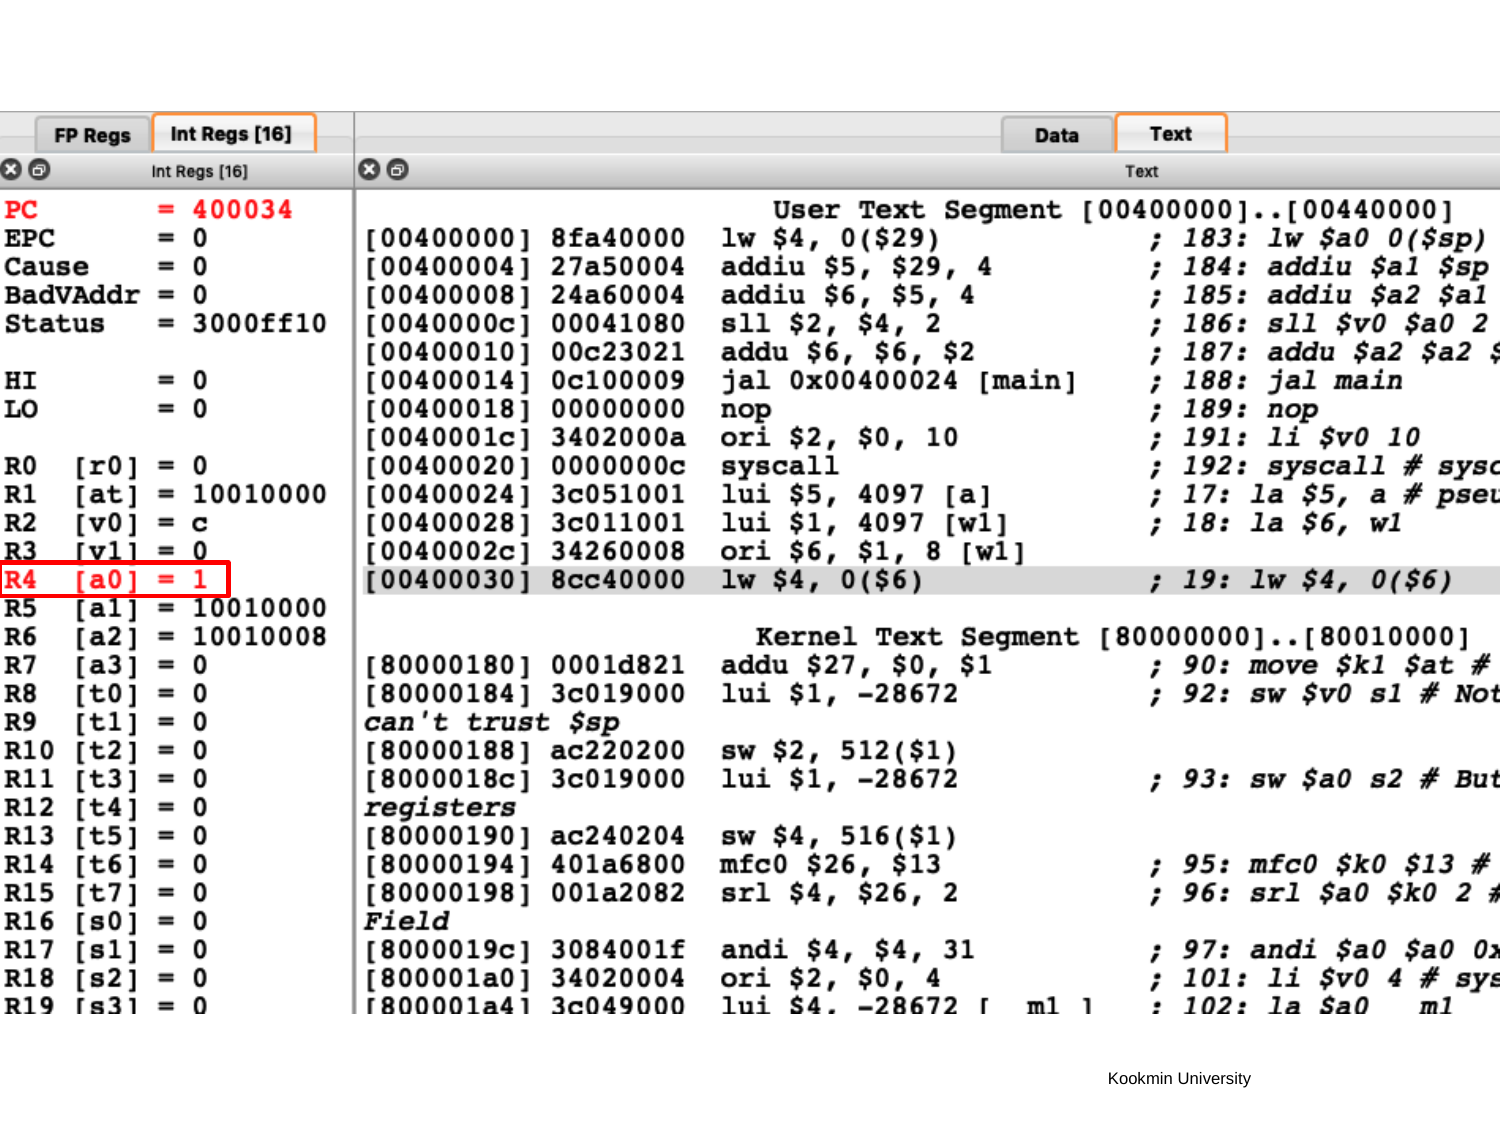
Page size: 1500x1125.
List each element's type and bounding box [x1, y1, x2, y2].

picture [0, 111, 1500, 1014]
